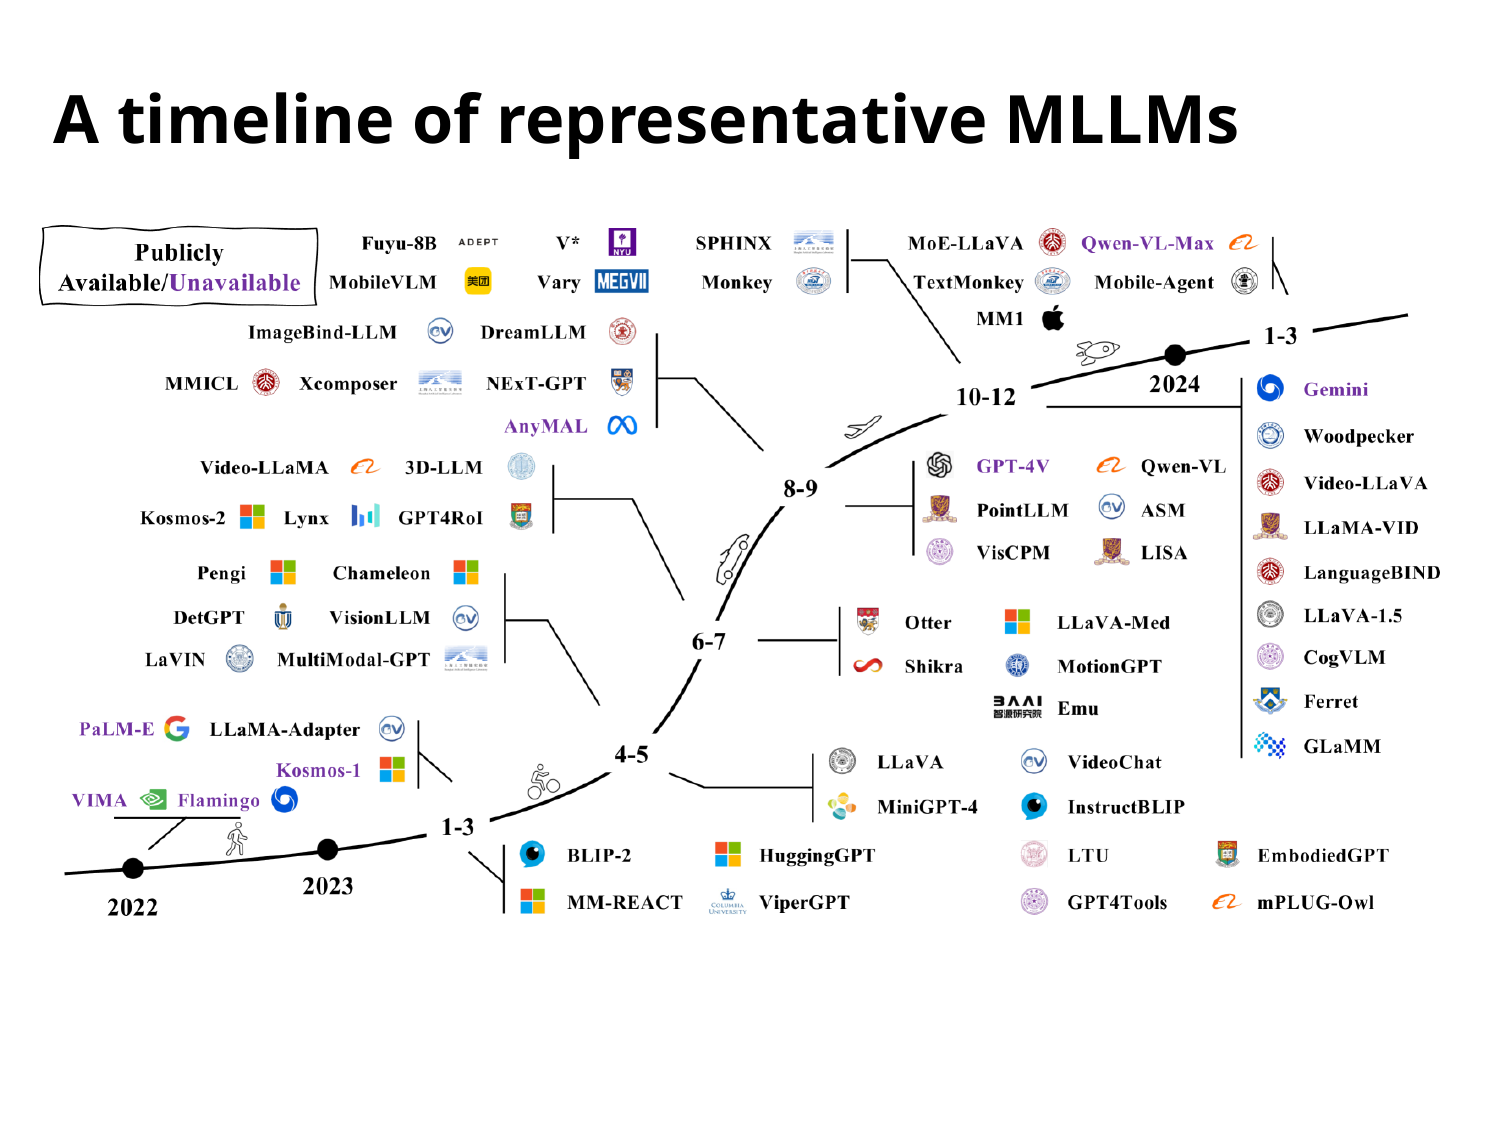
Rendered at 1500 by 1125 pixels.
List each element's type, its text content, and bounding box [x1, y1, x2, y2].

title A timeline of representative MLLMs [39, 64, 1333, 180]
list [39, 211, 1444, 950]
